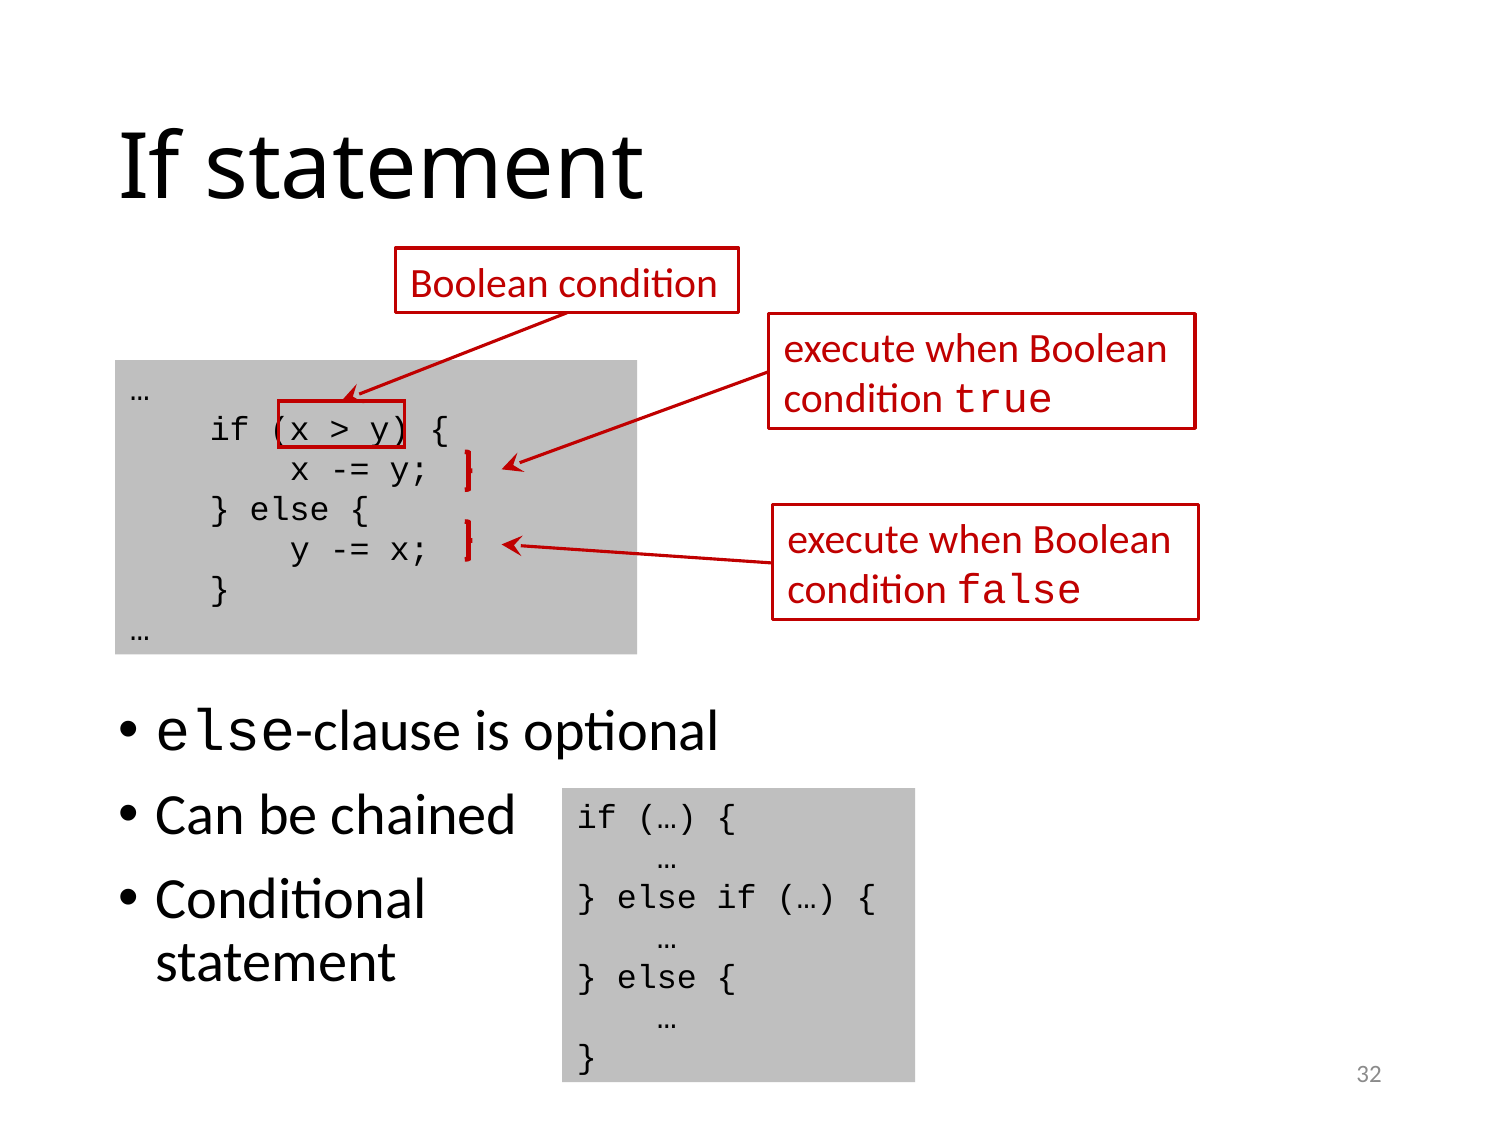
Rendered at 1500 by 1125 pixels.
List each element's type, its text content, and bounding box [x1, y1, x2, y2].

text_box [464, 504, 1199, 621]
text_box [464, 313, 1196, 490]
slide_number 32 [1059, 1042, 1397, 1103]
title If statement [103, 59, 1397, 278]
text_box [278, 247, 739, 448]
list else-clause is optional Can be chained Conditional statement [103, 692, 1397, 1014]
text_box … if (x > y) { x -= y; } else { y -= x; } … [115, 360, 638, 655]
text_box if (…) { … } else if (…) { … } else { … } [562, 788, 916, 1083]
